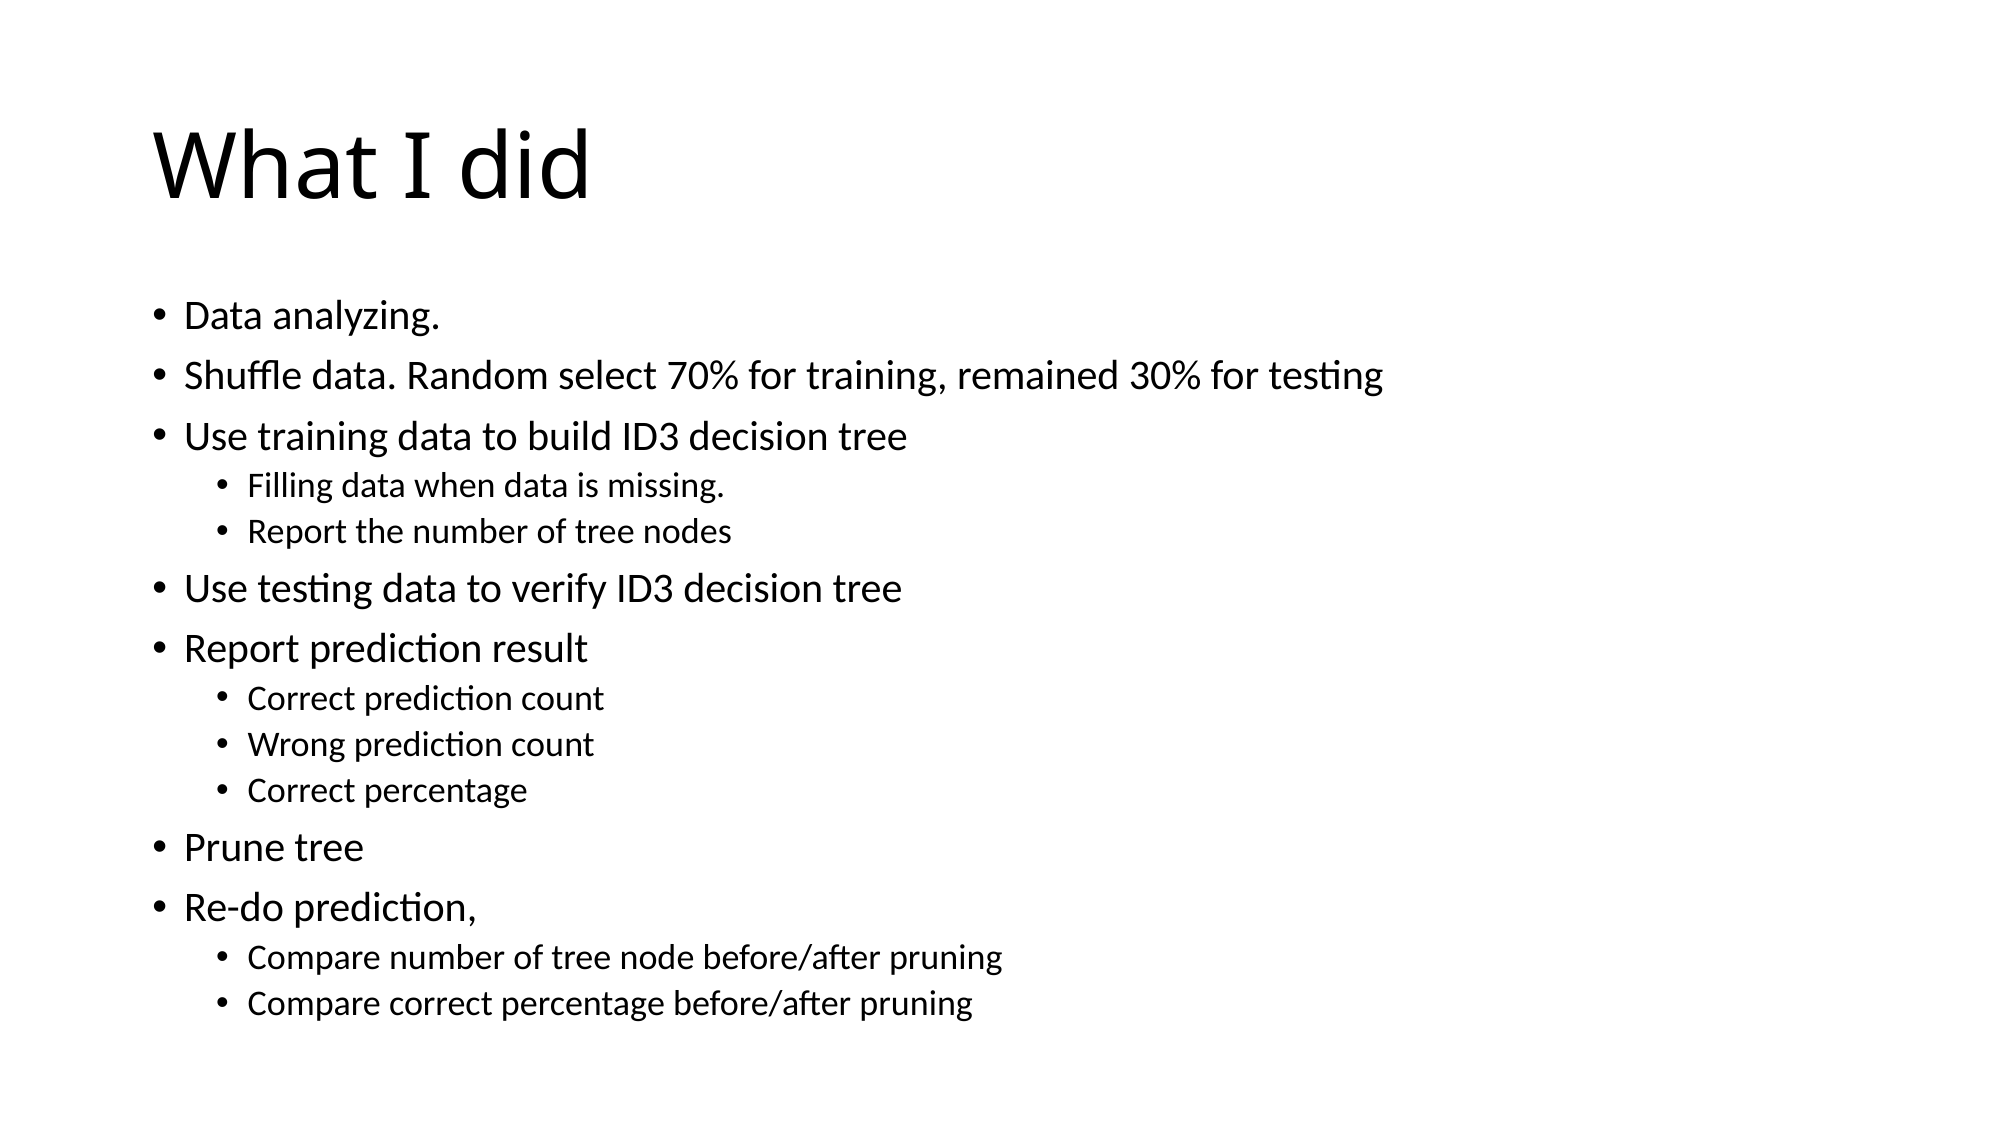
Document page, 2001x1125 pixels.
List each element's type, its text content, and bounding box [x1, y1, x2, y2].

list Data analyzing. Shuffle data. Random select 70% for training, remained 30% for testing Use training data to build ID3 decision tree Filling data when data is missing. Report the number of tree nodes Use testing data to verify ID3 decision tree Report prediction result Correct prediction count Wrong prediction count Correct percentage Prune tree Re-do prediction, Compare number of tree node before/after pruning Compare correct percentage before/after pruning [137, 286, 1863, 1040]
title What I did [137, 59, 1863, 278]
